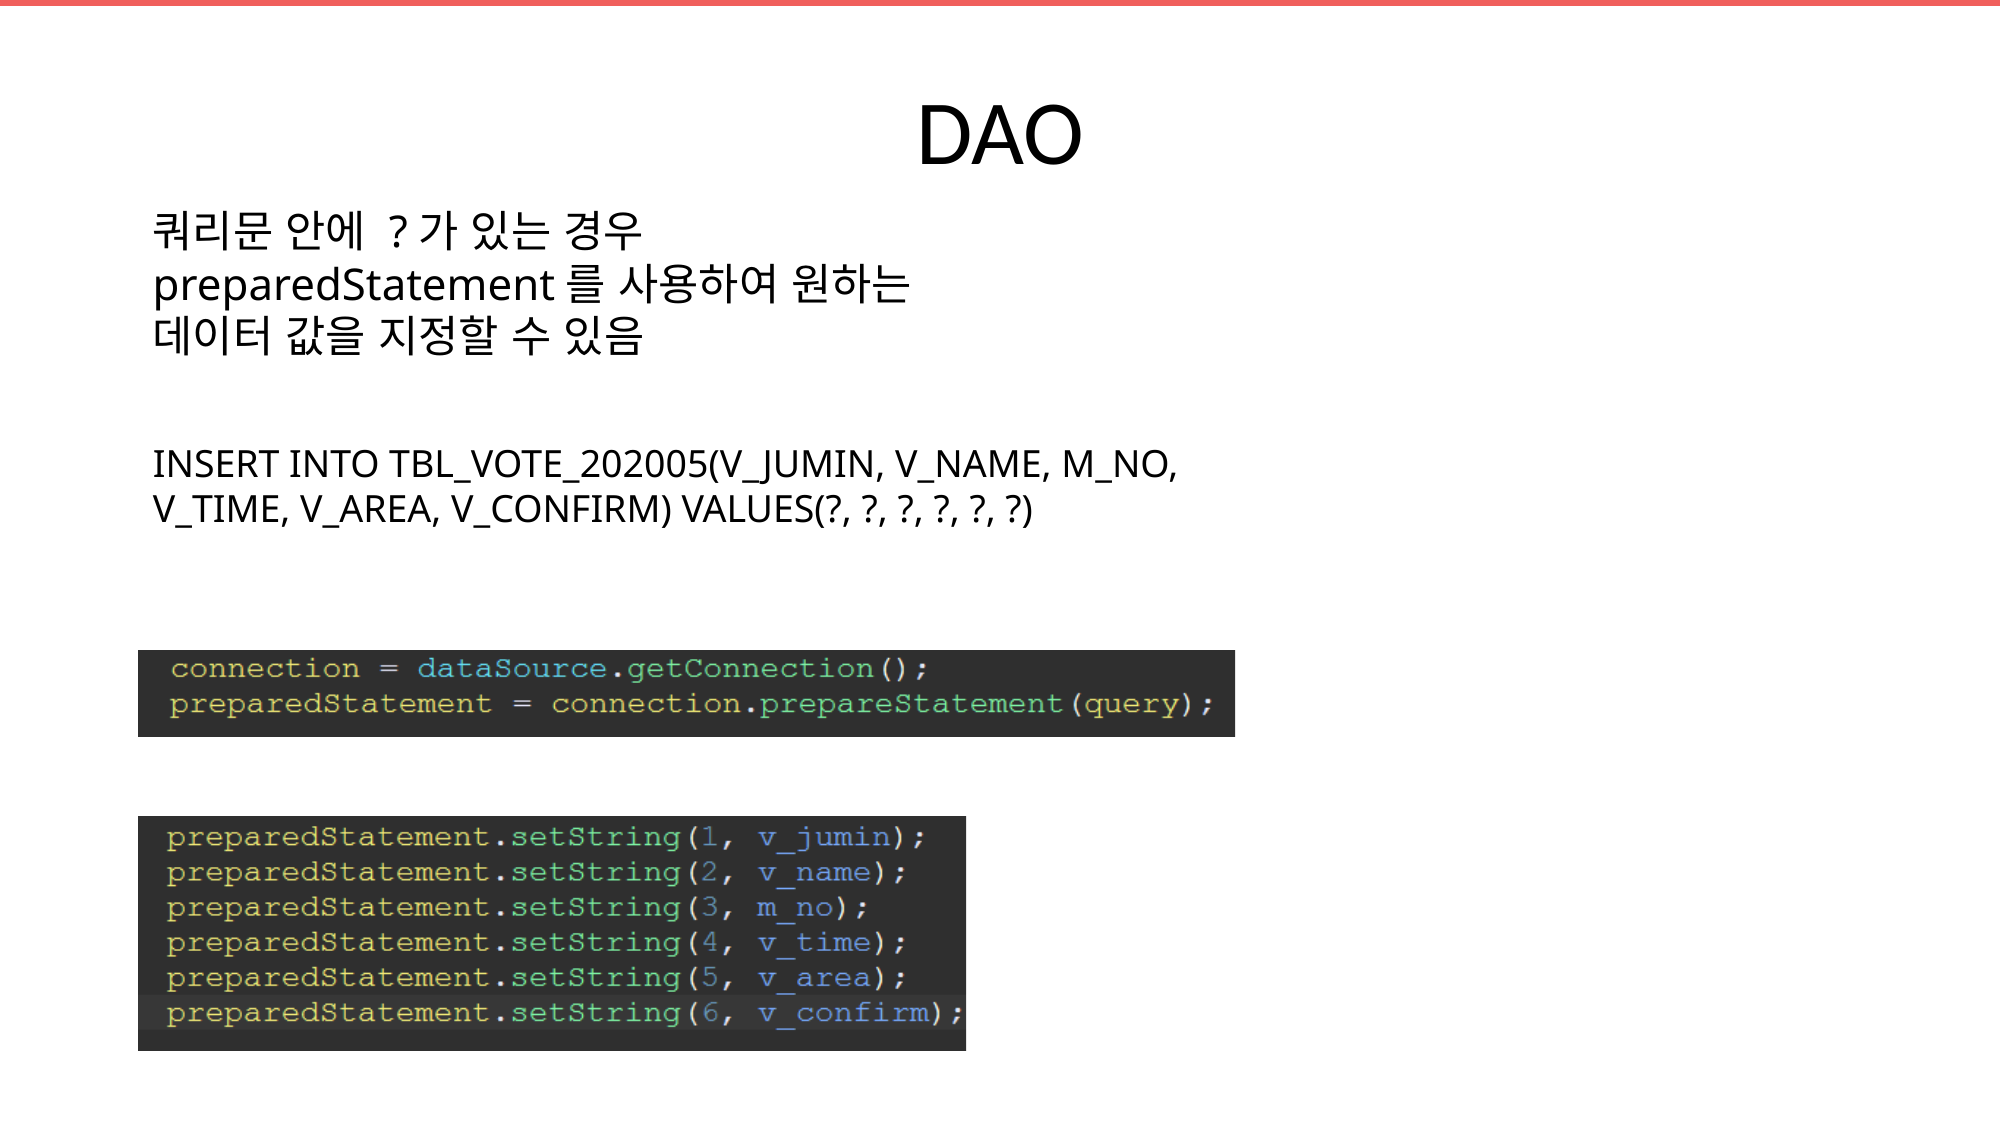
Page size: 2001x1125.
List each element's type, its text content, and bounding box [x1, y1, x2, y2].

title DAO [137, 59, 1863, 197]
picture [137, 816, 967, 1051]
text_box INSERT INTO TBL_VOTE_202005(V_JUMIN, V_NAME, M_NO, V_TIME, V_AREA, V_CONFIRM) VALUES(?, ?, ?, ?, ?, ?) [138, 432, 1222, 538]
text_box 쿼리문 안에 ?가 있는 경우 preparedStatement를 사용하여 원하는 데이터 값을 지정할 수 있음 [137, 196, 950, 370]
picture [137, 650, 1236, 737]
